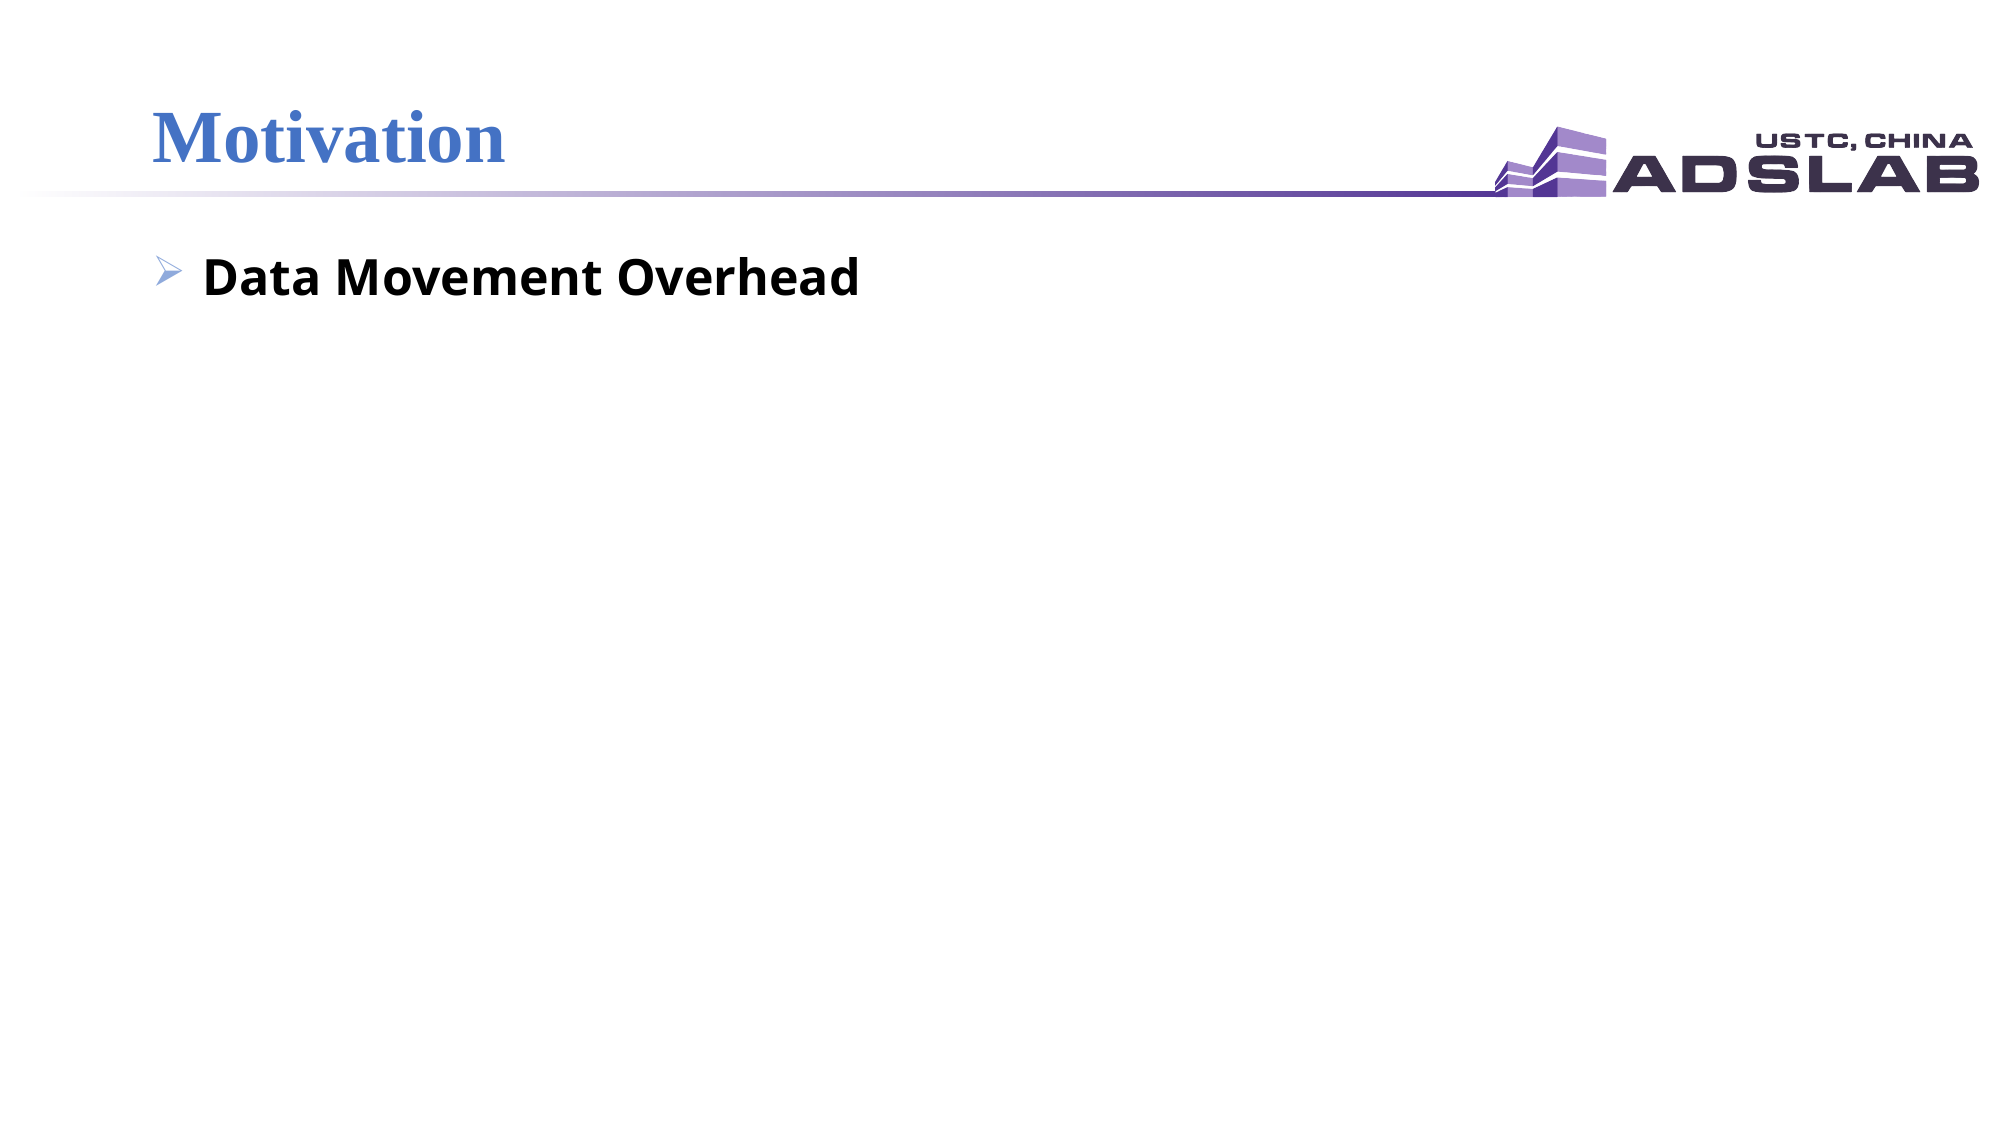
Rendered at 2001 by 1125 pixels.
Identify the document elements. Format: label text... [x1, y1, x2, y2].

picture [1488, 124, 1985, 198]
list Data Movement Overhead [137, 226, 1863, 1014]
title Motivation [137, 59, 1863, 187]
